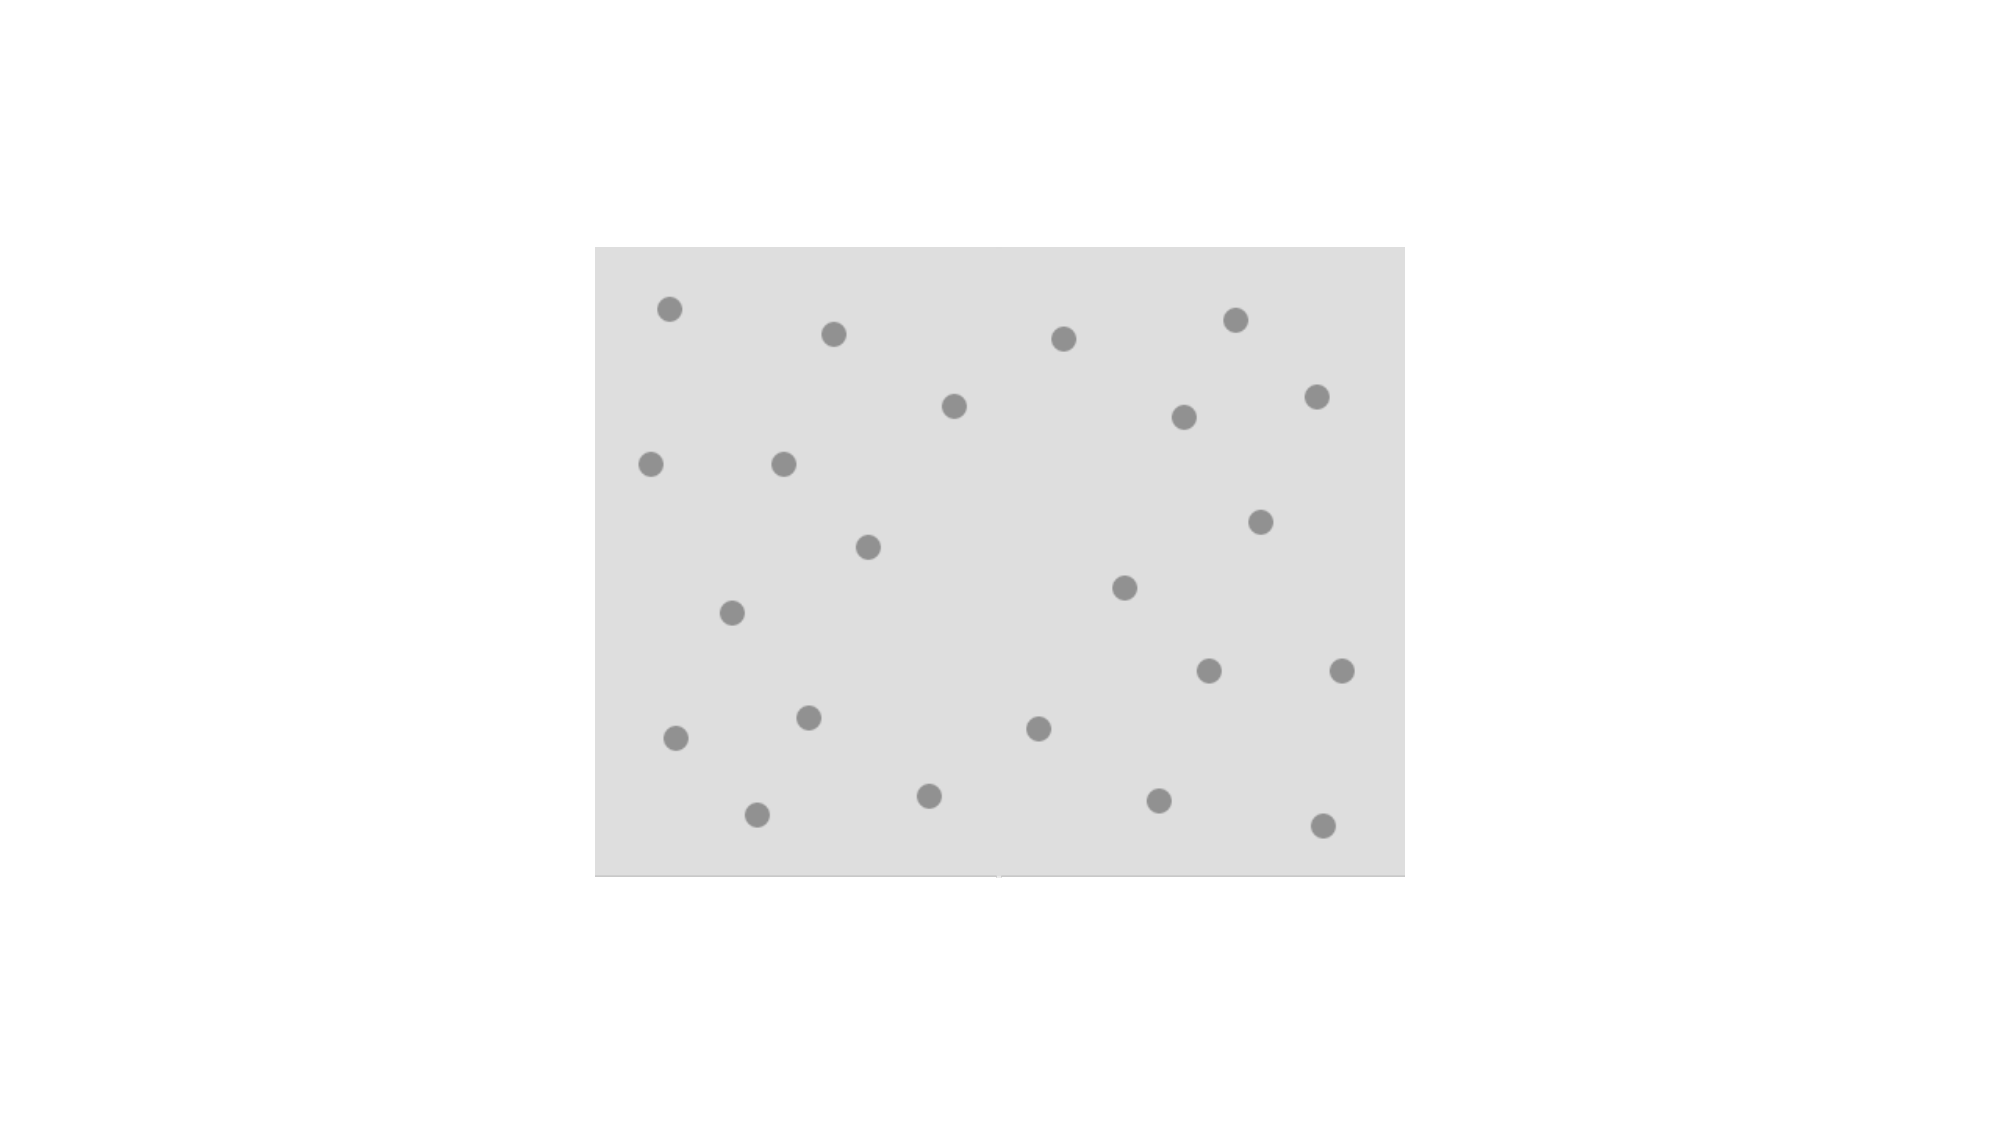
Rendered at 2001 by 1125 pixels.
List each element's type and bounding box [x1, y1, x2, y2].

picture [595, 247, 1405, 878]
